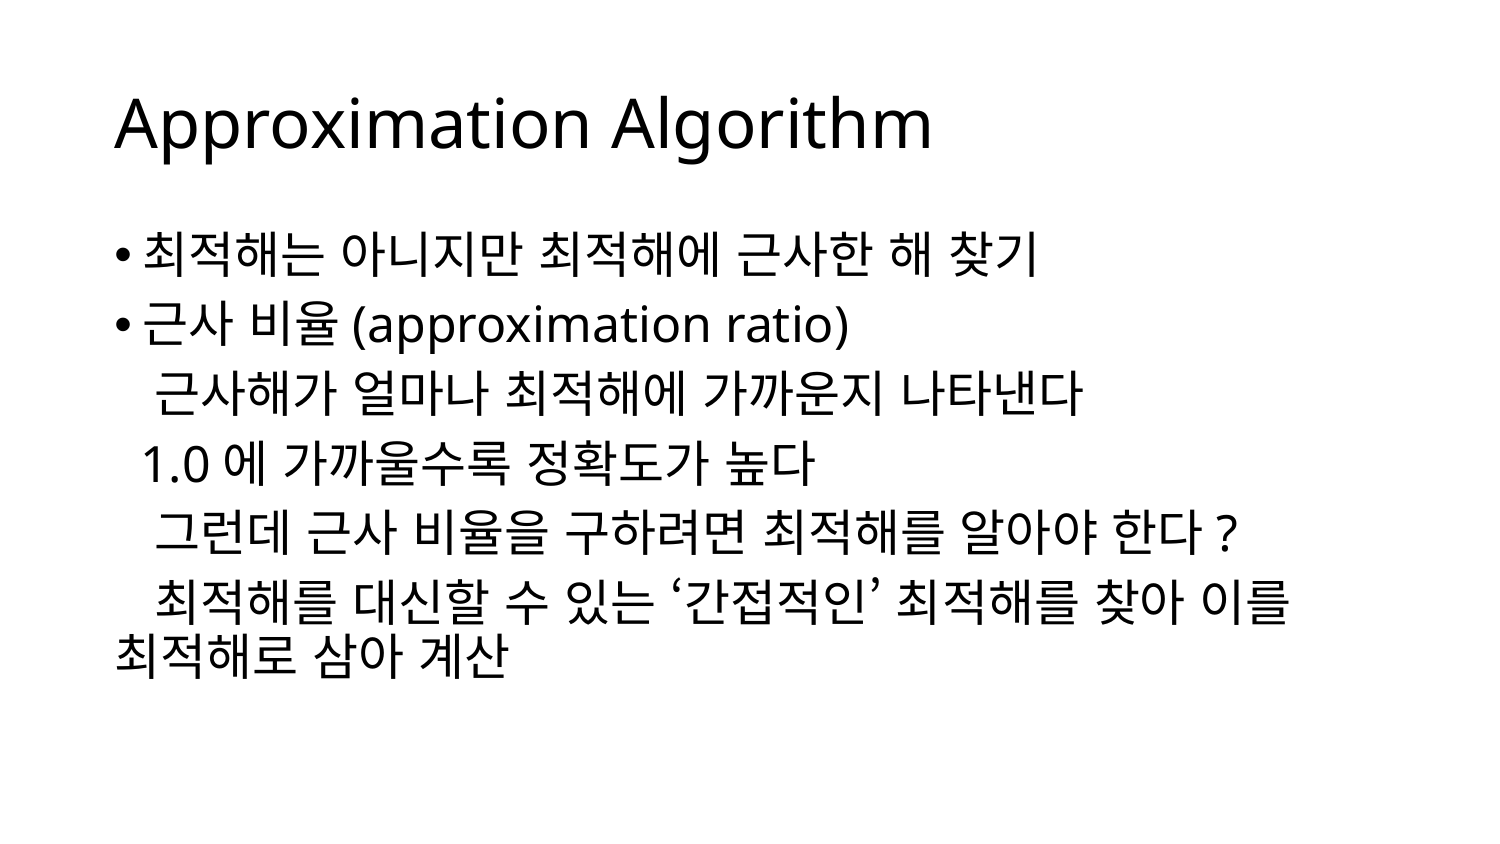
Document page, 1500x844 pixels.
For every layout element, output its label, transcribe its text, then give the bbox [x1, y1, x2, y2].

list 최적해는 아니지만 최적해에 근사한 해 찾기 근사 비율(approximation ratio) 근사해가 얼마나 최적해에 가까운지 나타낸다 1.0에 가까울수록 정확도가 높다 그런데 근사 비율을 구하려면 최적해를 알아야 한다? 최적해를 대신할 수 있는 ‘간접적인’ 최적해를 찾아 이를 최적해로 삼아 계산 [103, 224, 1397, 760]
title Approximation Algorithm [103, 44, 1397, 208]
